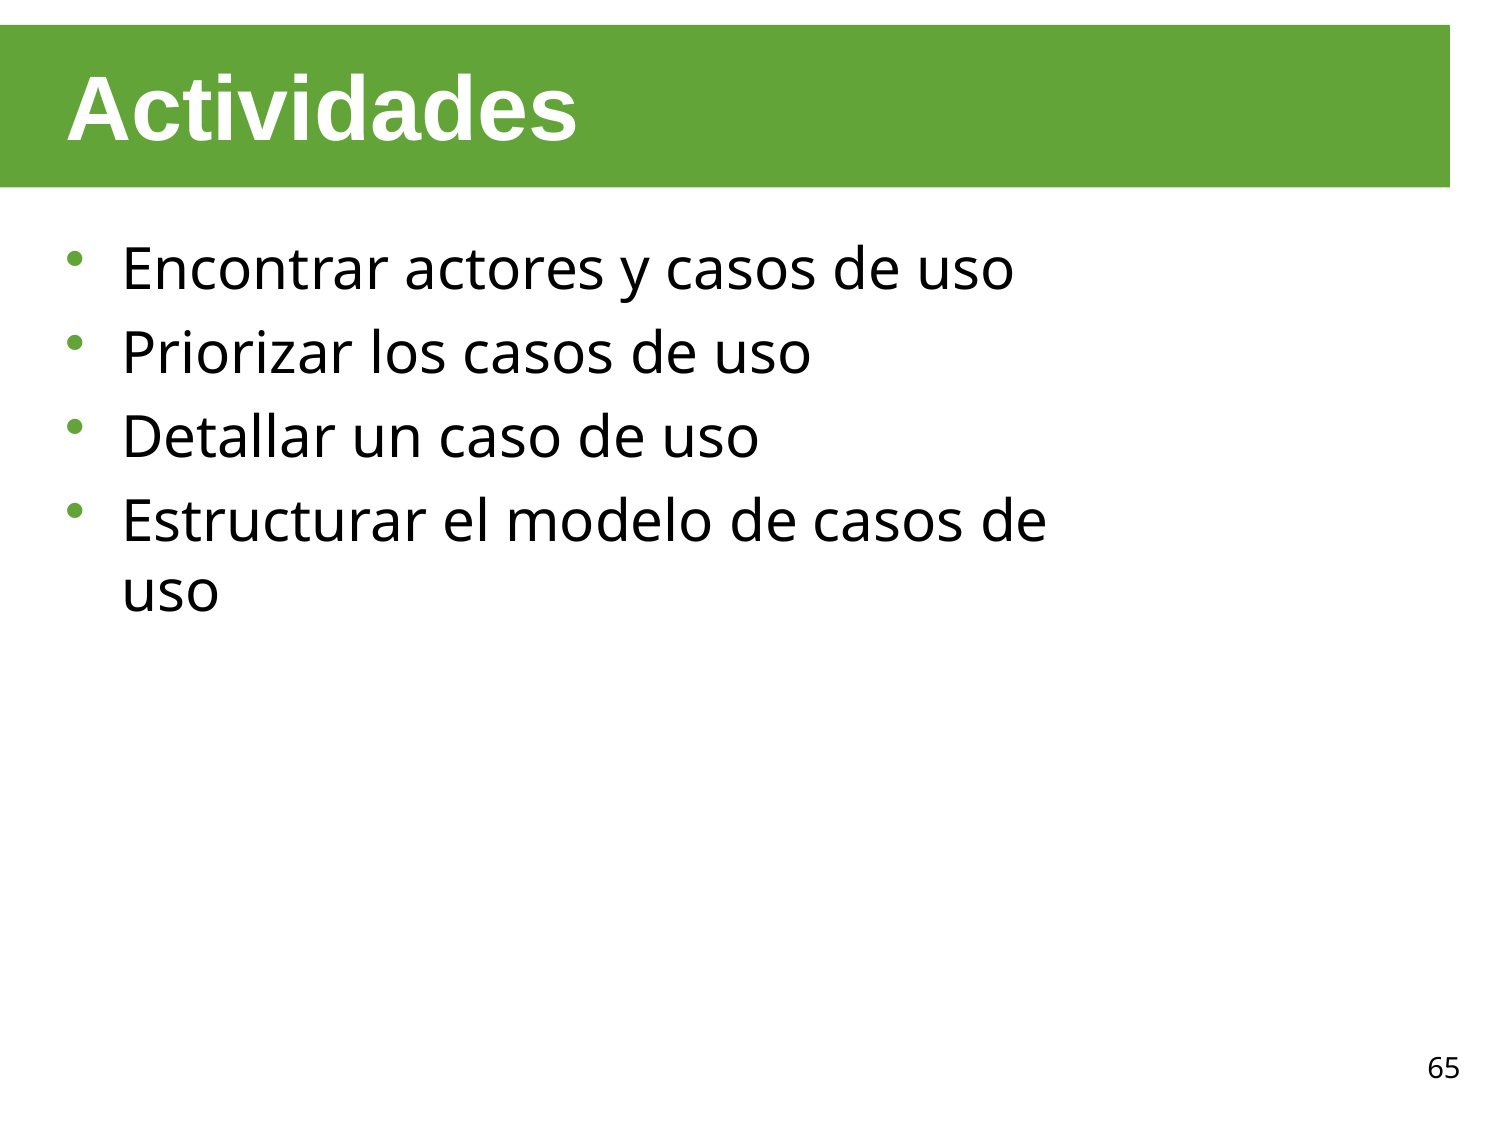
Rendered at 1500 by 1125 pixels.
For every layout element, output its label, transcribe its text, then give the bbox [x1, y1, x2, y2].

title Actividades [62, 46, 582, 214]
slide_number 65 [1404, 1054, 1467, 1125]
text_box Encontrar actores y casos de uso Priorizar los casos de uso Detallar un caso de uso Estructurar el modelo de casos de uso [62, 214, 1121, 623]
